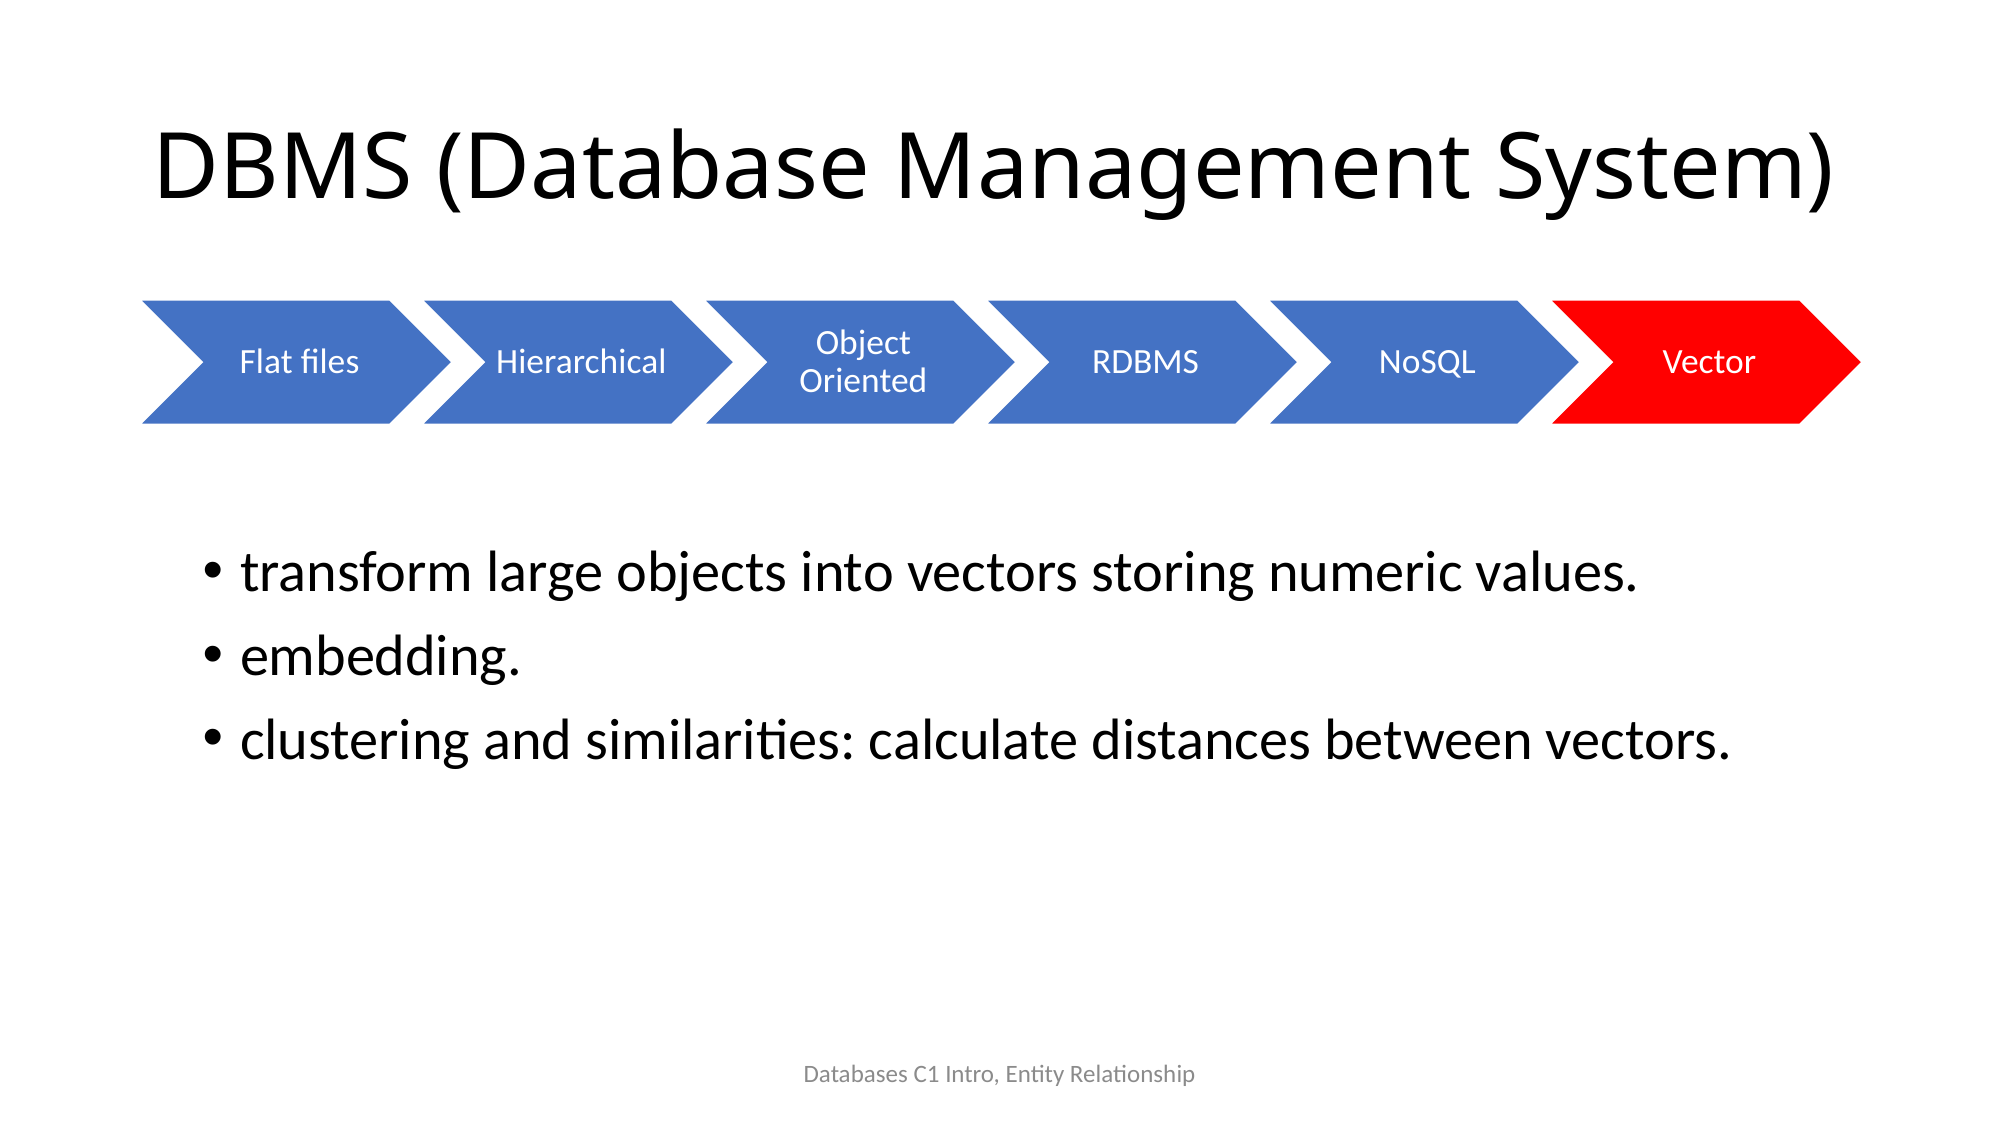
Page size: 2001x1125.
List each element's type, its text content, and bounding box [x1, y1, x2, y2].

title DBMS (Database Management System) [137, 59, 1863, 278]
footer Databases C1 Intro, Entity Relationship [662, 1042, 1338, 1103]
text_box transform large objects into vectors storing numeric values. embedding. clustering and similarities: calculate distances between vectors. [187, 443, 1913, 1064]
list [137, 299, 1863, 1014]
